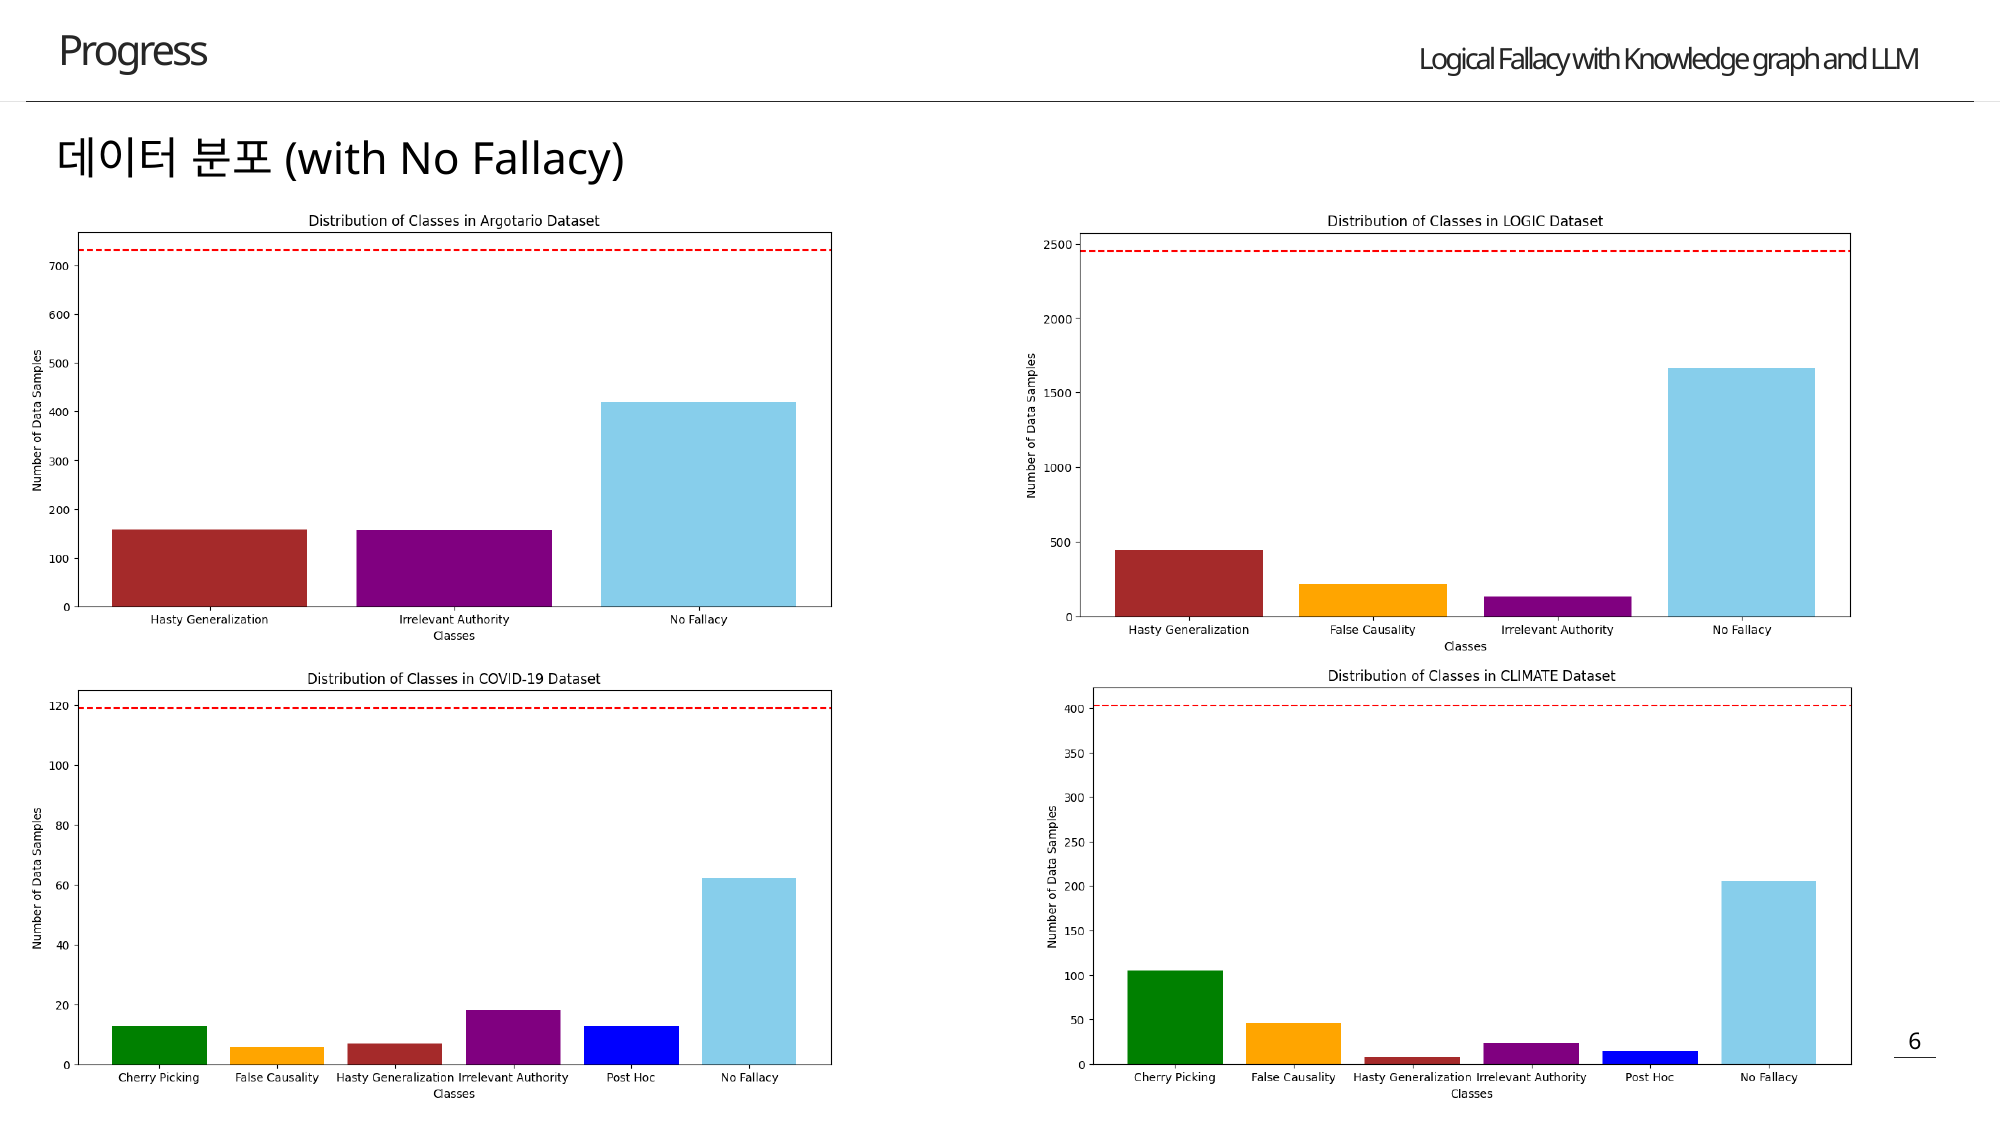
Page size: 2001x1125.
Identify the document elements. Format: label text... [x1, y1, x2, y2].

picture [24, 664, 838, 1107]
picture [1018, 206, 1858, 660]
list Progress [43, 0, 958, 93]
picture [1039, 661, 1858, 1107]
text_box 데이터 분포(with No Fallacy) [41, 122, 1459, 191]
picture [24, 206, 838, 649]
